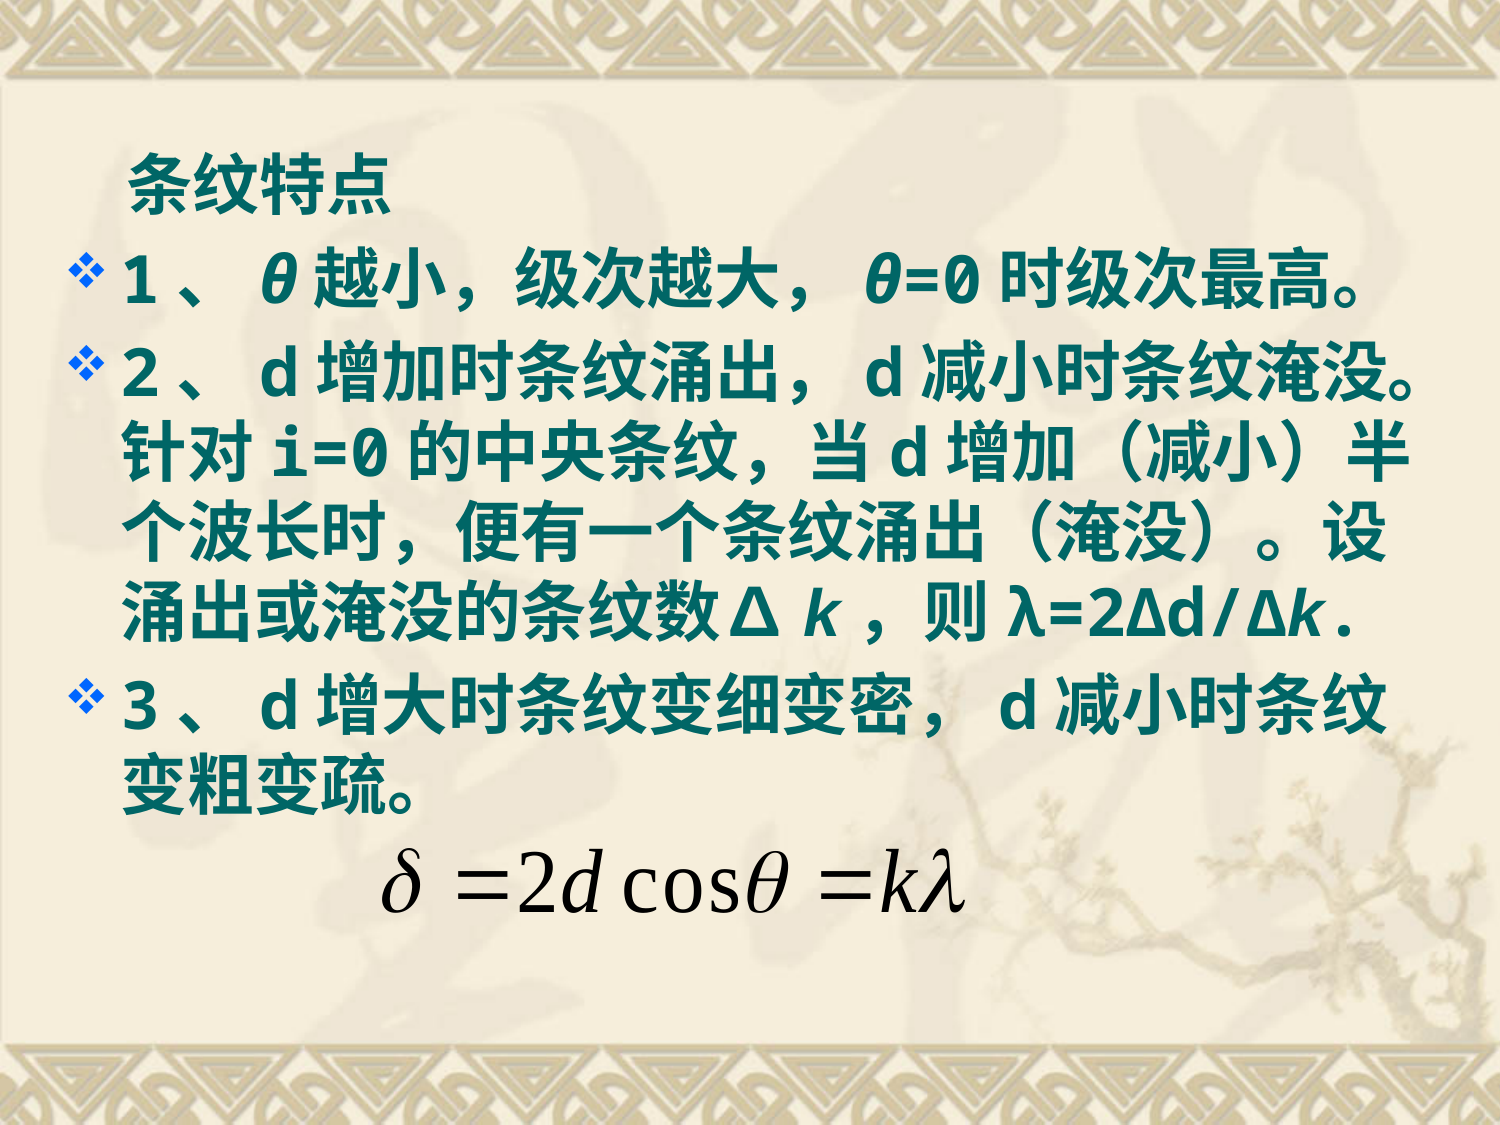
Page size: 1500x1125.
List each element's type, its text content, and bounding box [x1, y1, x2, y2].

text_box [367, 829, 985, 936]
list 条纹特点 1、θ越小，级次越大，θ=0时级次最高。 2、d增加时条纹涌出，d减小时条纹淹没。针对i=0的中央条纹，当d增加（减小）半个波长时，便有一个条纹涌出（淹没）。设涌出或淹没的条纹数∆k，则λ=2Δd/∆k. 3、d增大时条纹变细变密，d减小时条纹变粗变疏。 [49, 135, 1451, 830]
picture [0, 0, 1500, 1125]
